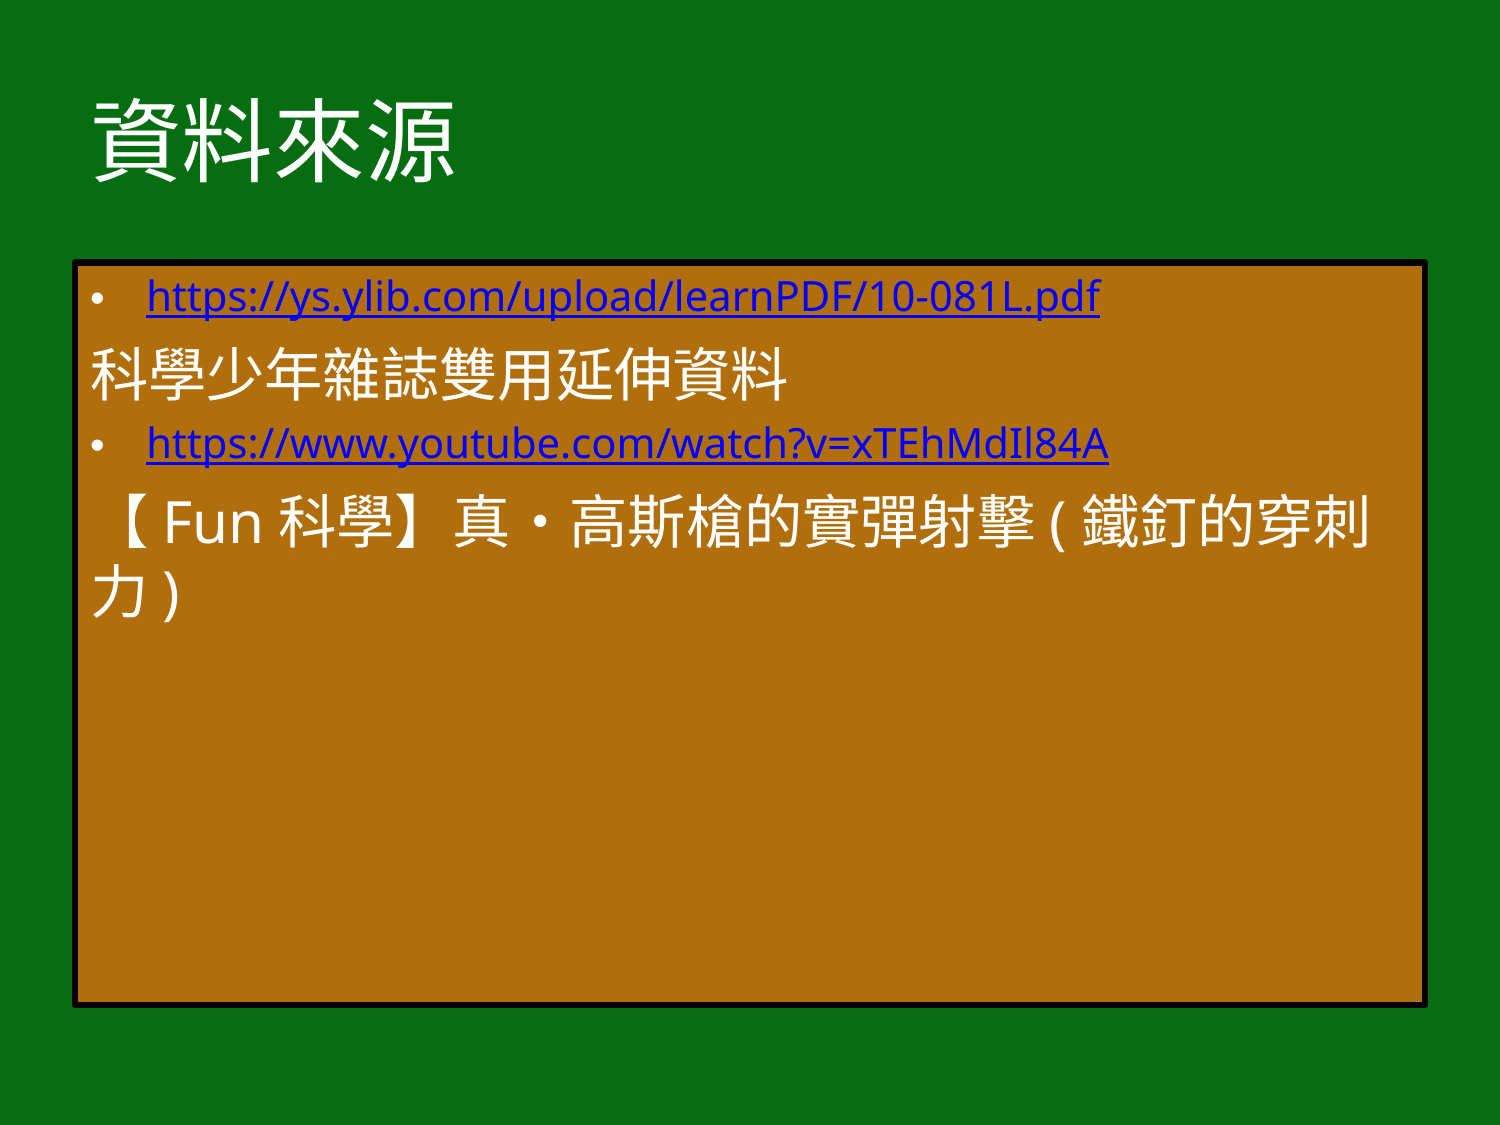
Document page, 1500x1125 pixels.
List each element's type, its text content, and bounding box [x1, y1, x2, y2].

list https://ys.ylib.com/upload/learnPDF/10-081L.pdf 科學少年雜誌雙用延伸資料 https://www.youtube.com/watch?v=xTEhMdIl84A 【Fun科學】真‧高斯槍的實彈射擊(鐵釘的穿刺力) [75, 262, 1425, 1005]
title 資料來源 [75, 45, 1425, 233]
